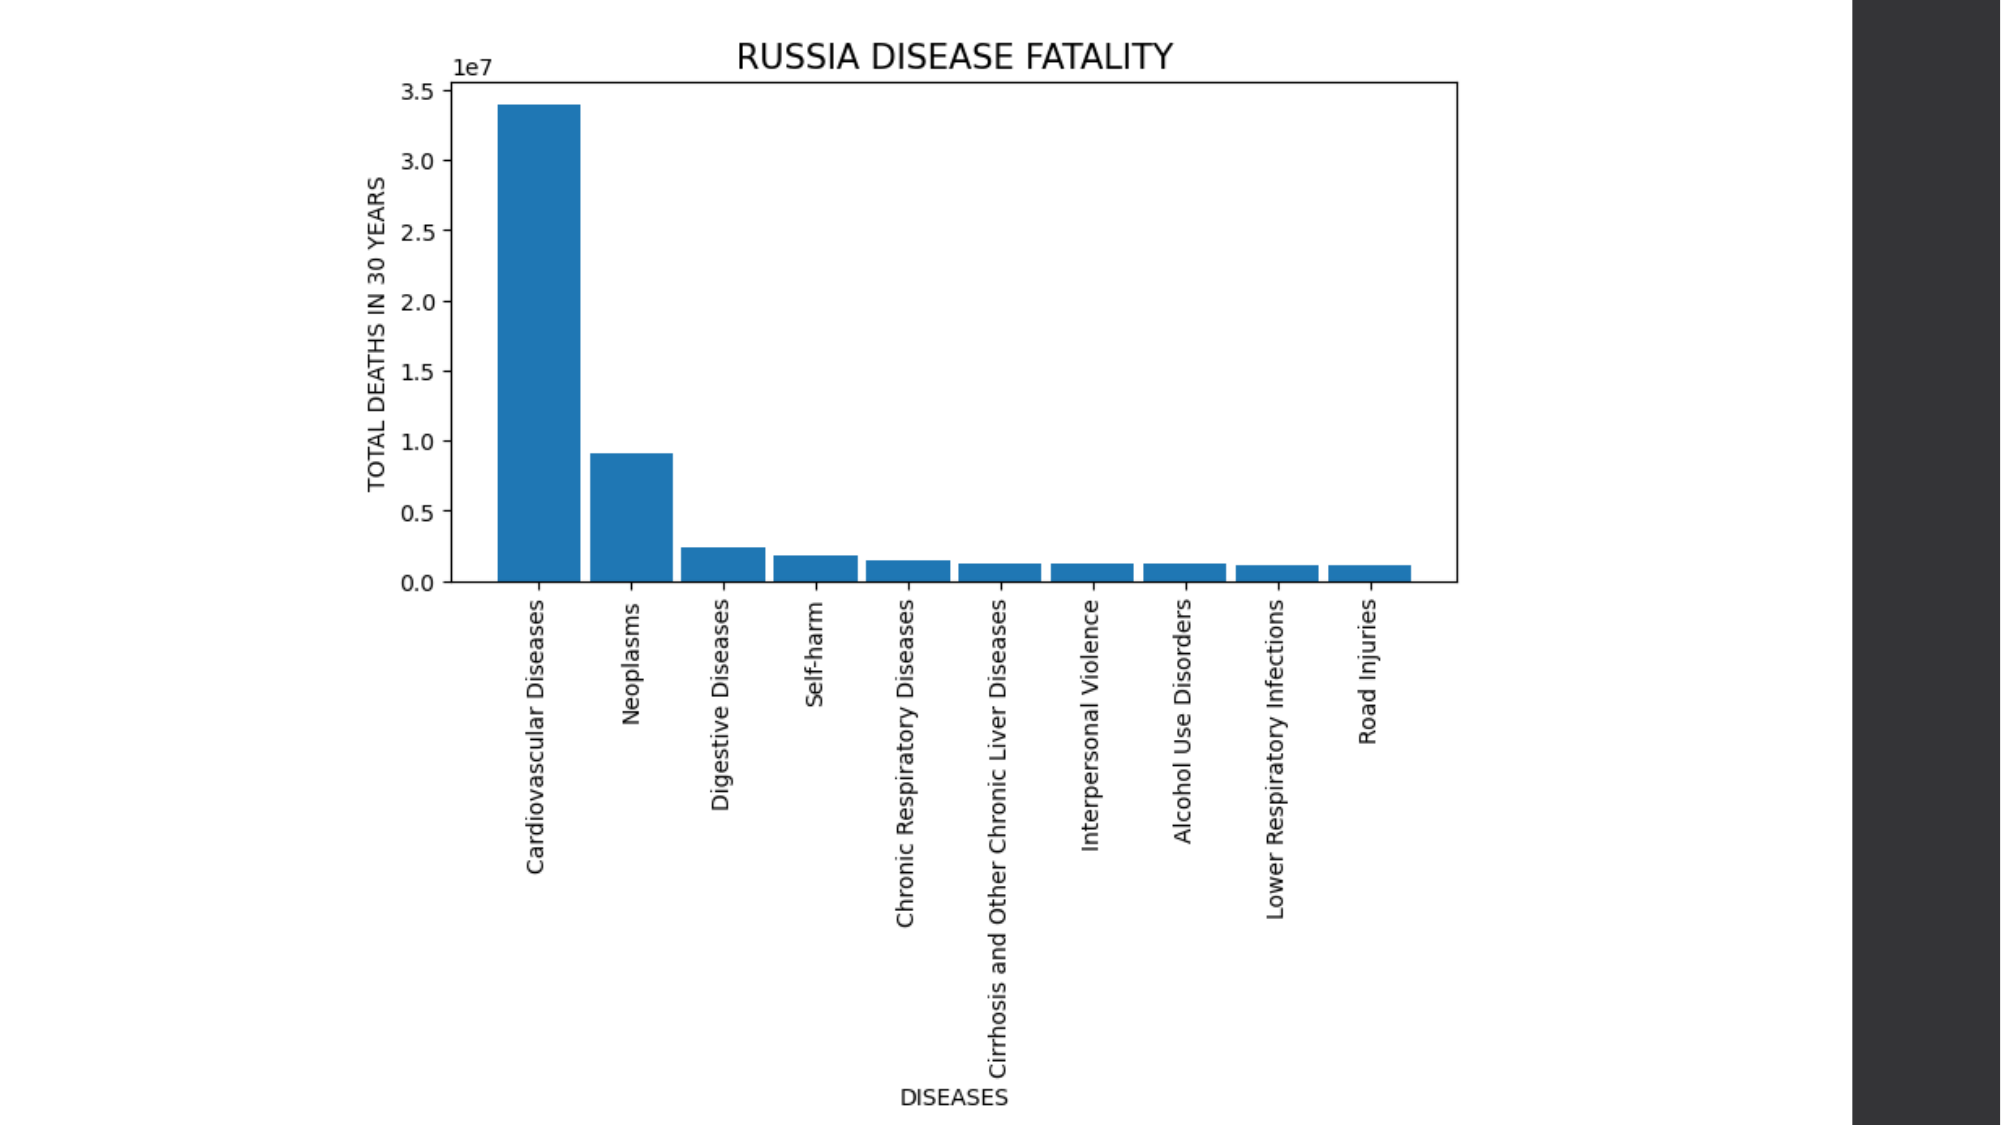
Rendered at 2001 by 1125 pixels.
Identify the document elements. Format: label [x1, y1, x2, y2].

picture [352, 27, 1473, 1125]
